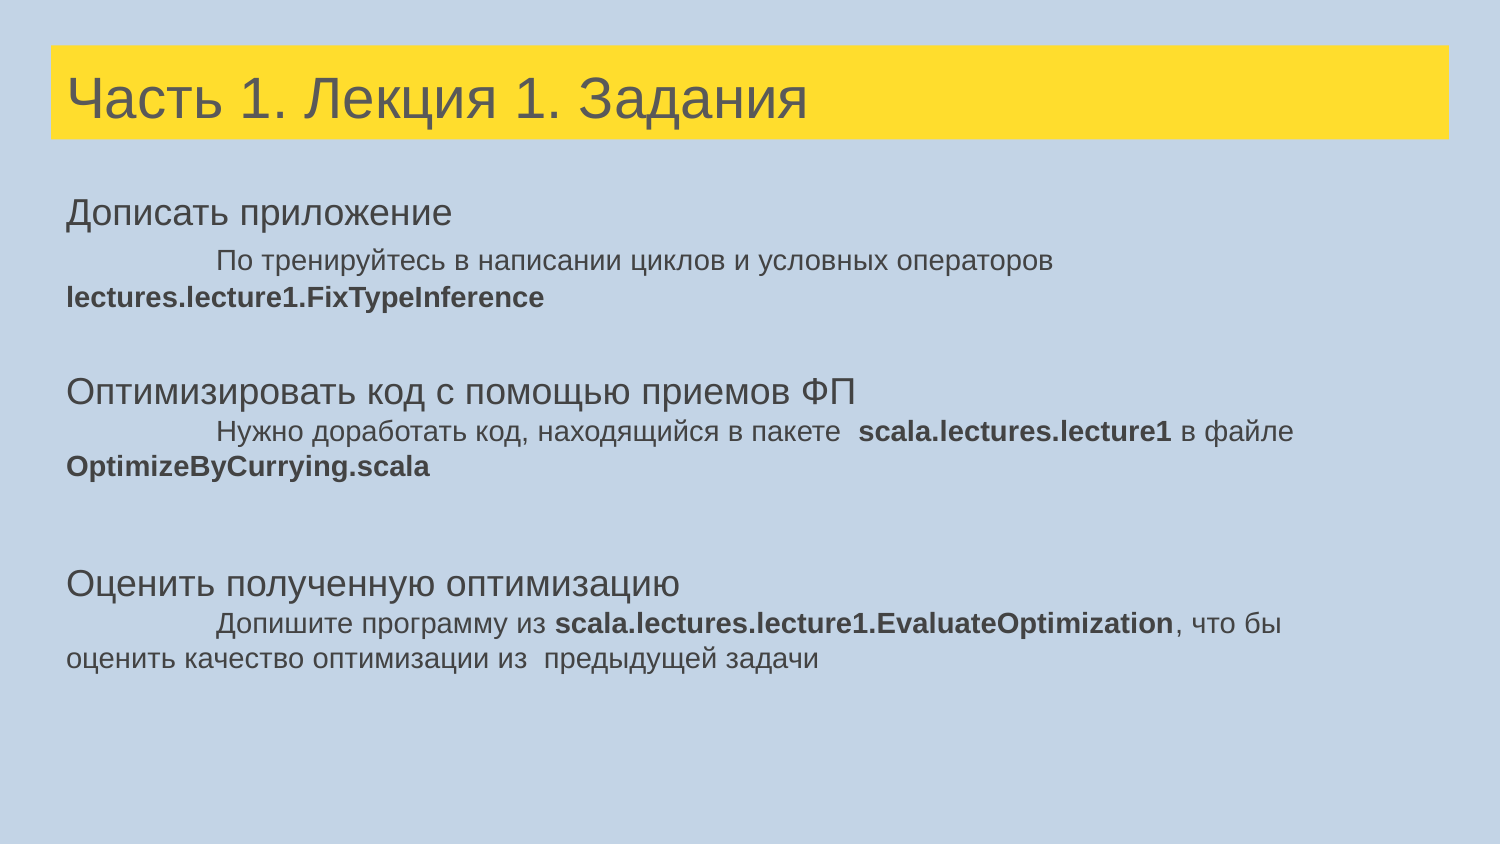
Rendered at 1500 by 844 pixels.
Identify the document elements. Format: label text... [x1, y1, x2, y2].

text_box Оценить полученную оптимизацию Допишите программу из scala.lectures.lecture1.EvaluateOptimization, что бы оценить качество оптимизации из предыдущей задачи [51, 544, 1344, 689]
text_box Оптимизировать код с помощью приемов ФП Нужно доработать код, находящийся в пакете scala.lectures.lecture1 в файле OptimizeByCurrying.scala [51, 352, 1344, 497]
title Часть 1. Лекция 1. Задания [51, 45, 1449, 140]
text_box Дописать приложение По тренируйтесь в написании циклов и условных операторов lectures.lecture1.FixTypeInference [51, 172, 1344, 305]
